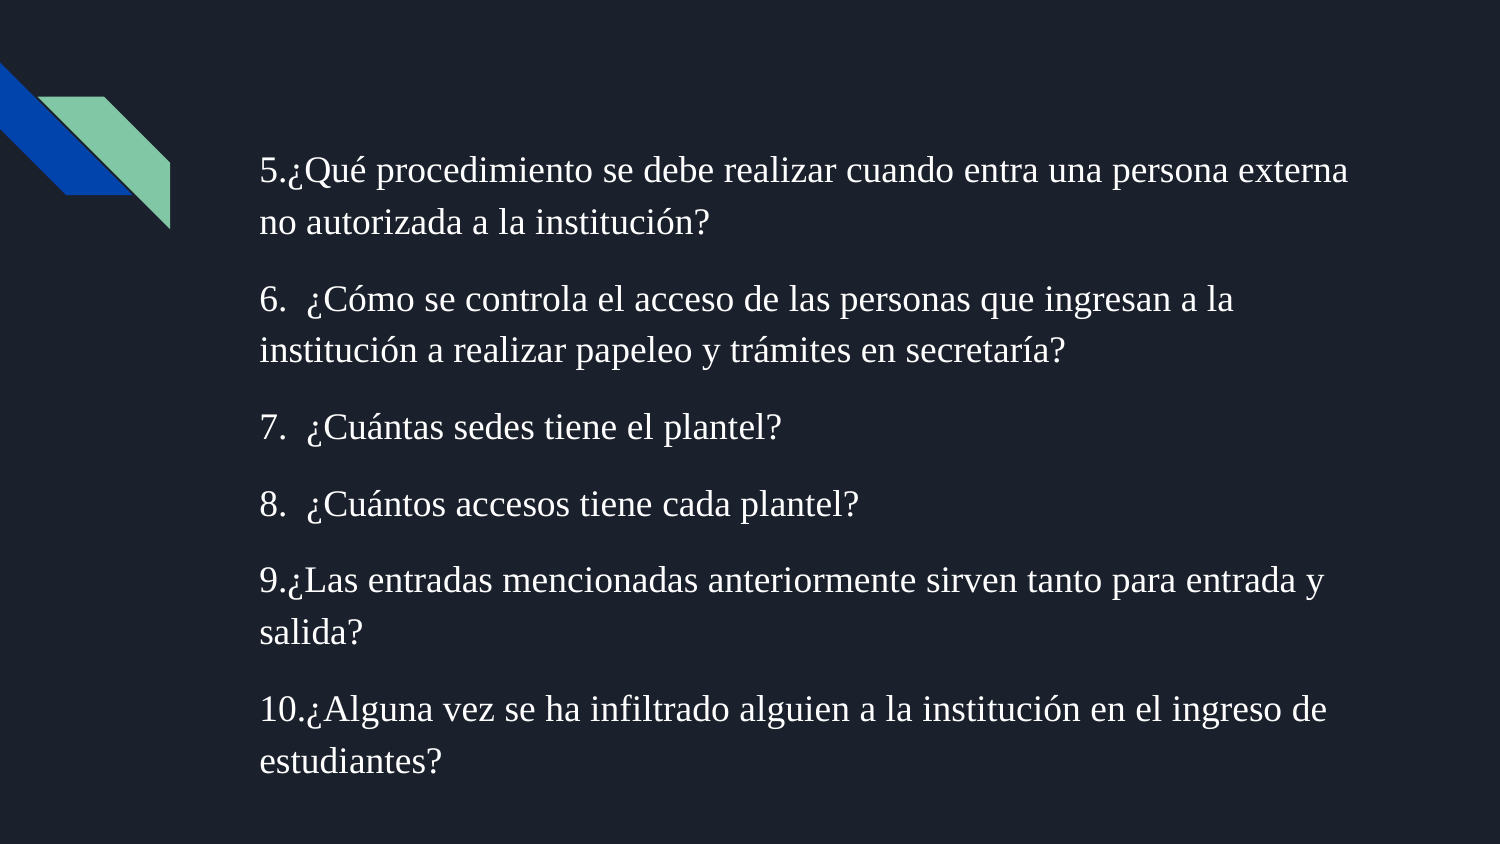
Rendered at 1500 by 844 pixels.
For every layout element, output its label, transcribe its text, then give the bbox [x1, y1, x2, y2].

list 5.¿Qué procedimiento se debe realizar cuando entra una persona externa no autorizada a la institución? 6. ¿Cómo se controla el acceso de las personas que ingresan a la institución a realizar papeleo y trámites en secretaría? 7. ¿Cuántas sedes tiene el plantel? 8. ¿Cuántos accesos tiene cada plantel? 9.¿Las entradas mencionadas anteriormente sirven tanto para entrada y salida? 10.¿Alguna vez se ha infiltrado alguien a la institución en el ingreso de estudiantes? [244, 50, 1410, 844]
